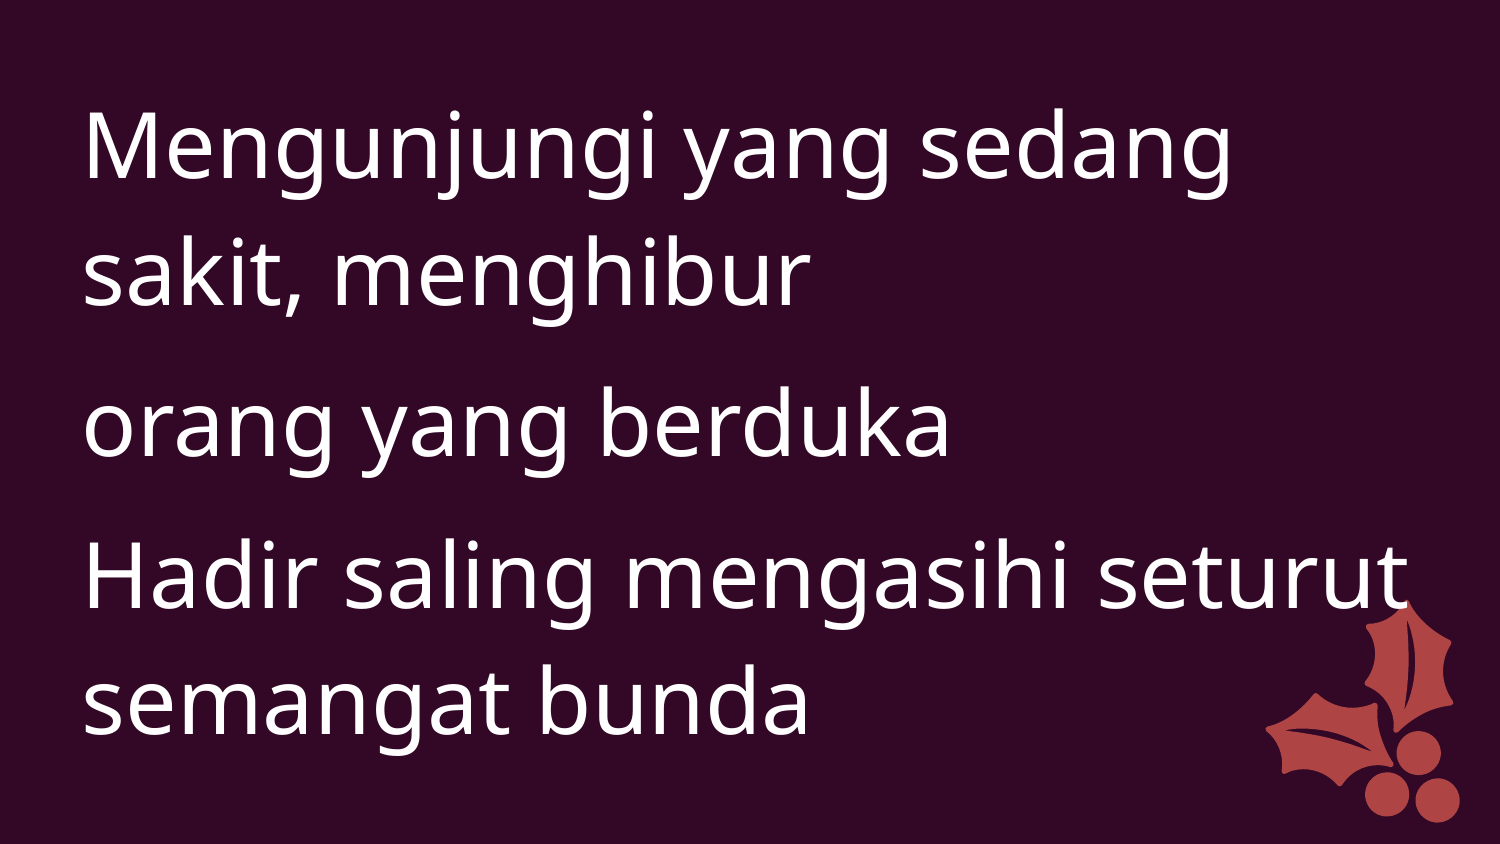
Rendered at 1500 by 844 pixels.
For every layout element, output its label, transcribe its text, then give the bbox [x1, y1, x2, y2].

text_box Mengunjungi yang sedang sakit, menghibur orang yang berduka Hadir saling mengasihi seturut semangat bunda [41, 55, 1500, 817]
